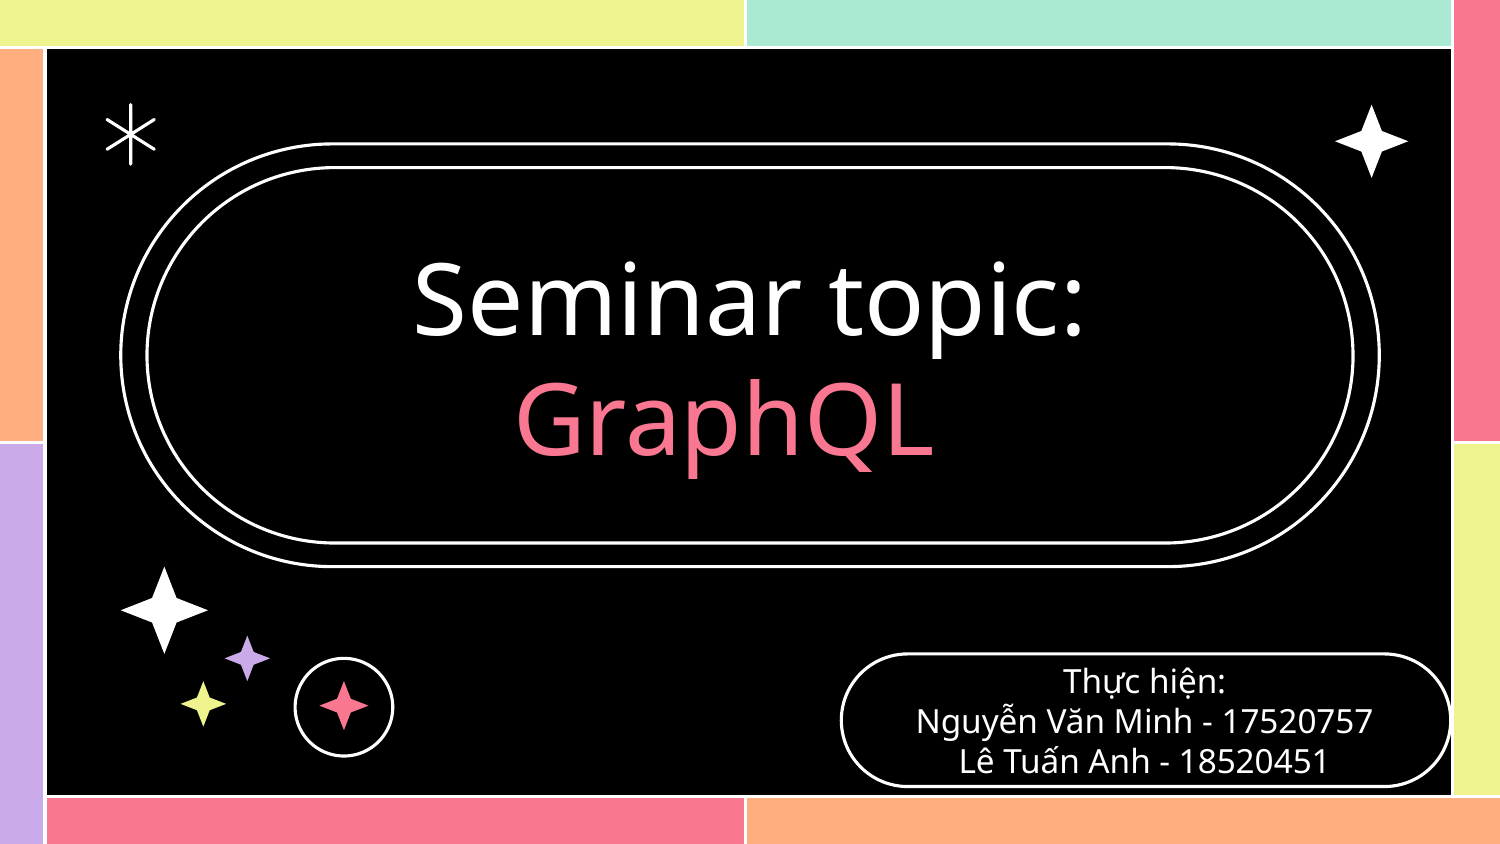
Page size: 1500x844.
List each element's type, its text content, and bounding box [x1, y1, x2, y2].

text_box [146, 231, 194, 480]
title Seminar topic: GraphQL [194, 167, 1306, 543]
text_box [234, 543, 1266, 567]
text_box [120, 566, 208, 654]
text_box [120, 195, 194, 516]
text_box [1335, 104, 1409, 178]
text_box [1306, 231, 1354, 480]
text_box [841, 685, 851, 755]
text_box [294, 658, 393, 757]
subtitle Thực hiện: Nguyễn Văn Minh - 17520757 Lê Tuấn Anh - 18520451 [851, 653, 1439, 787]
text_box [1306, 195, 1380, 516]
text_box [236, 143, 1265, 167]
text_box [180, 635, 271, 727]
text_box [107, 104, 155, 165]
text_box [1439, 682, 1451, 758]
